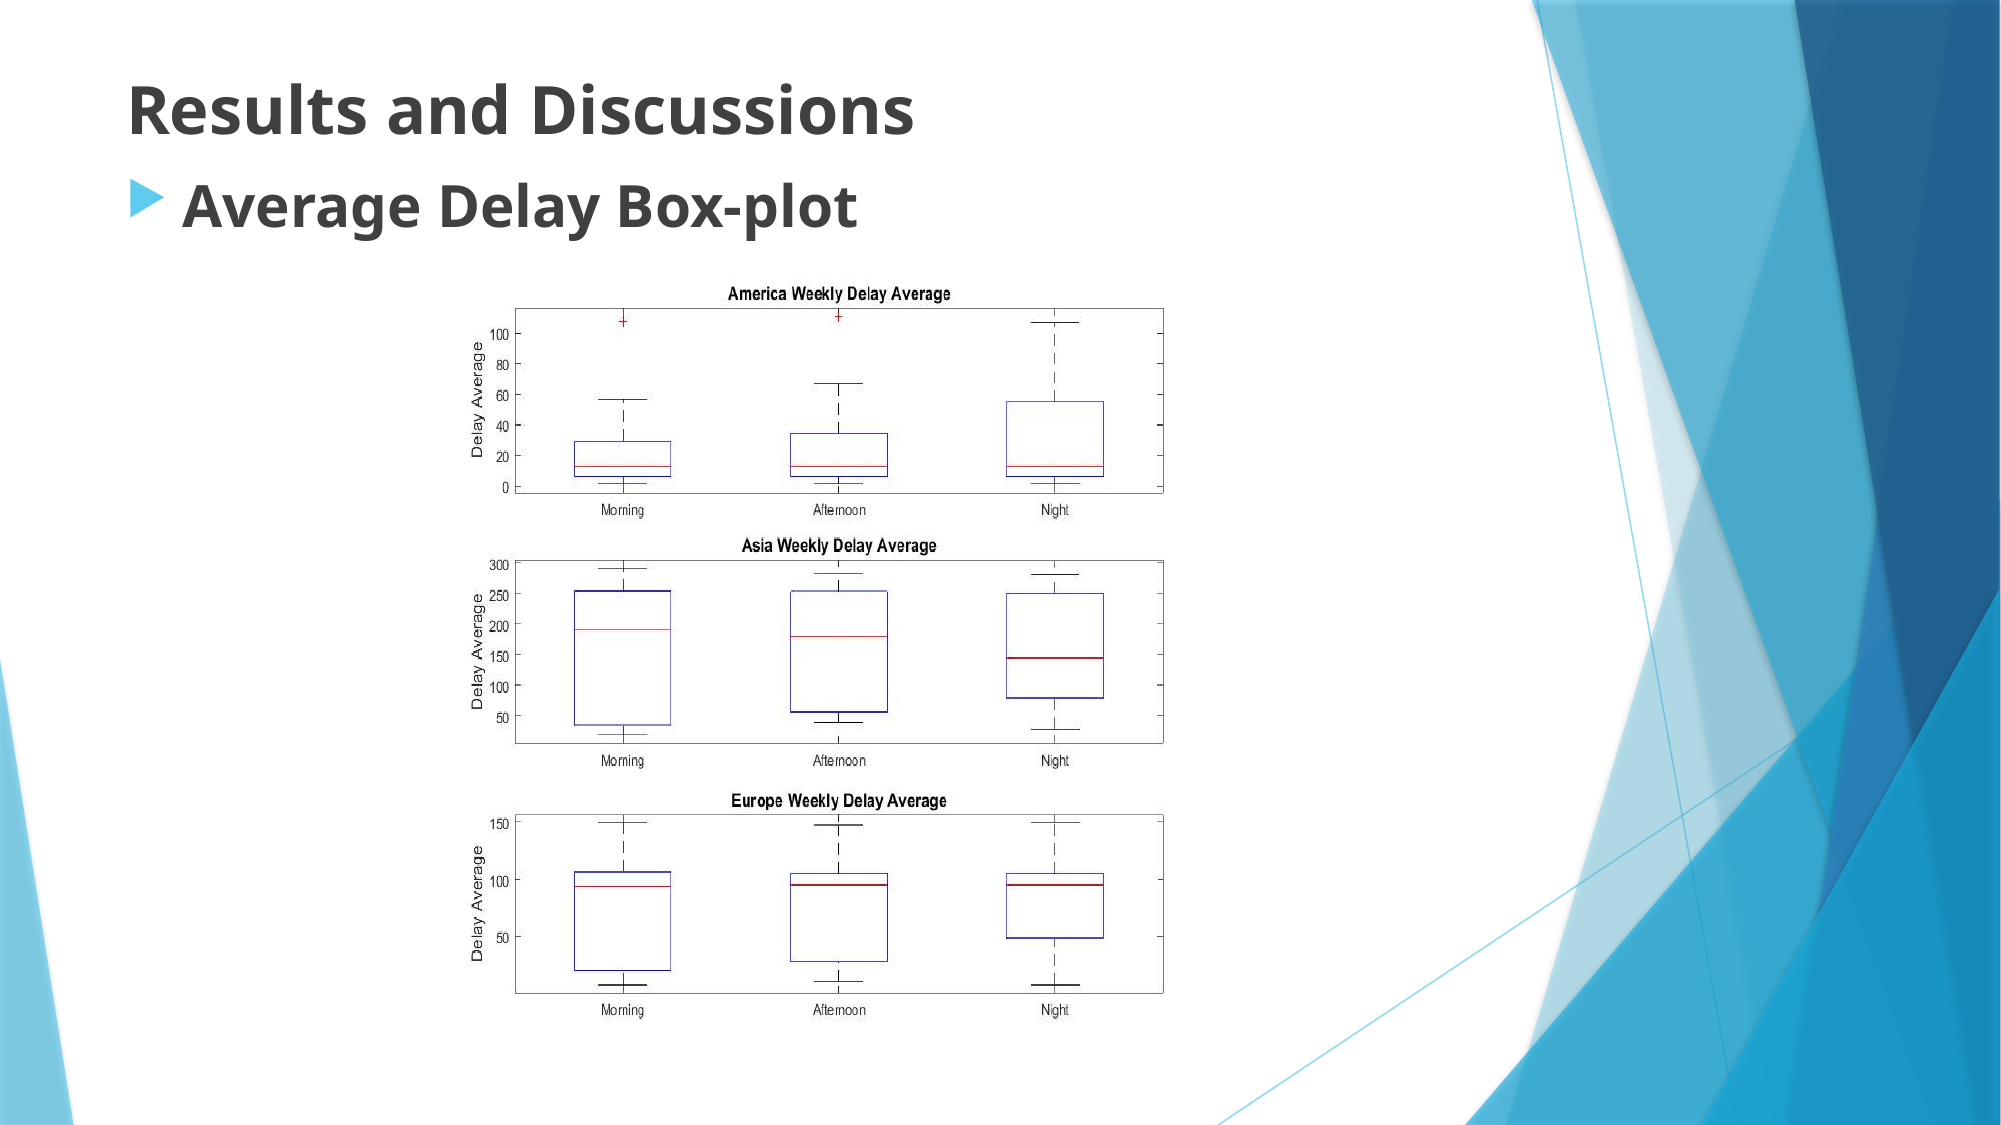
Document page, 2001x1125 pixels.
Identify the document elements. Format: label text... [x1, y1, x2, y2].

picture [441, 244, 1189, 1040]
list Results and Discussions Average Delay Box-plot [111, 60, 1522, 992]
